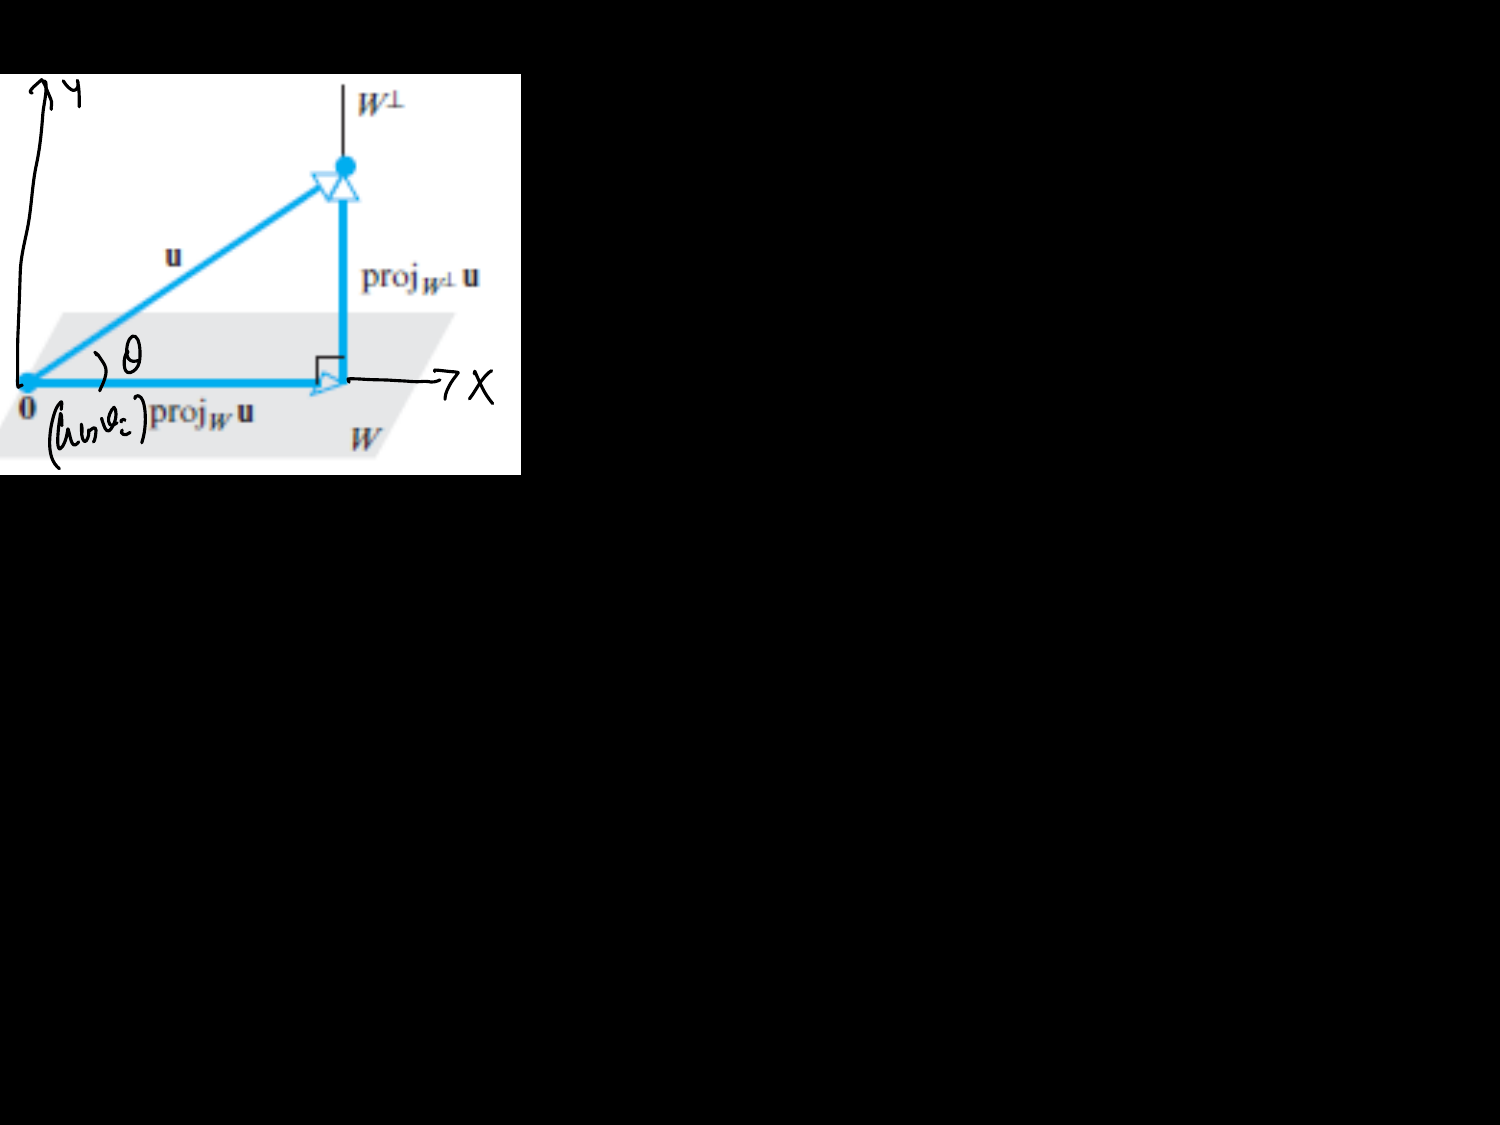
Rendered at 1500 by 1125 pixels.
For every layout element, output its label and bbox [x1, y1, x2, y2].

picture [0, 74, 522, 476]
